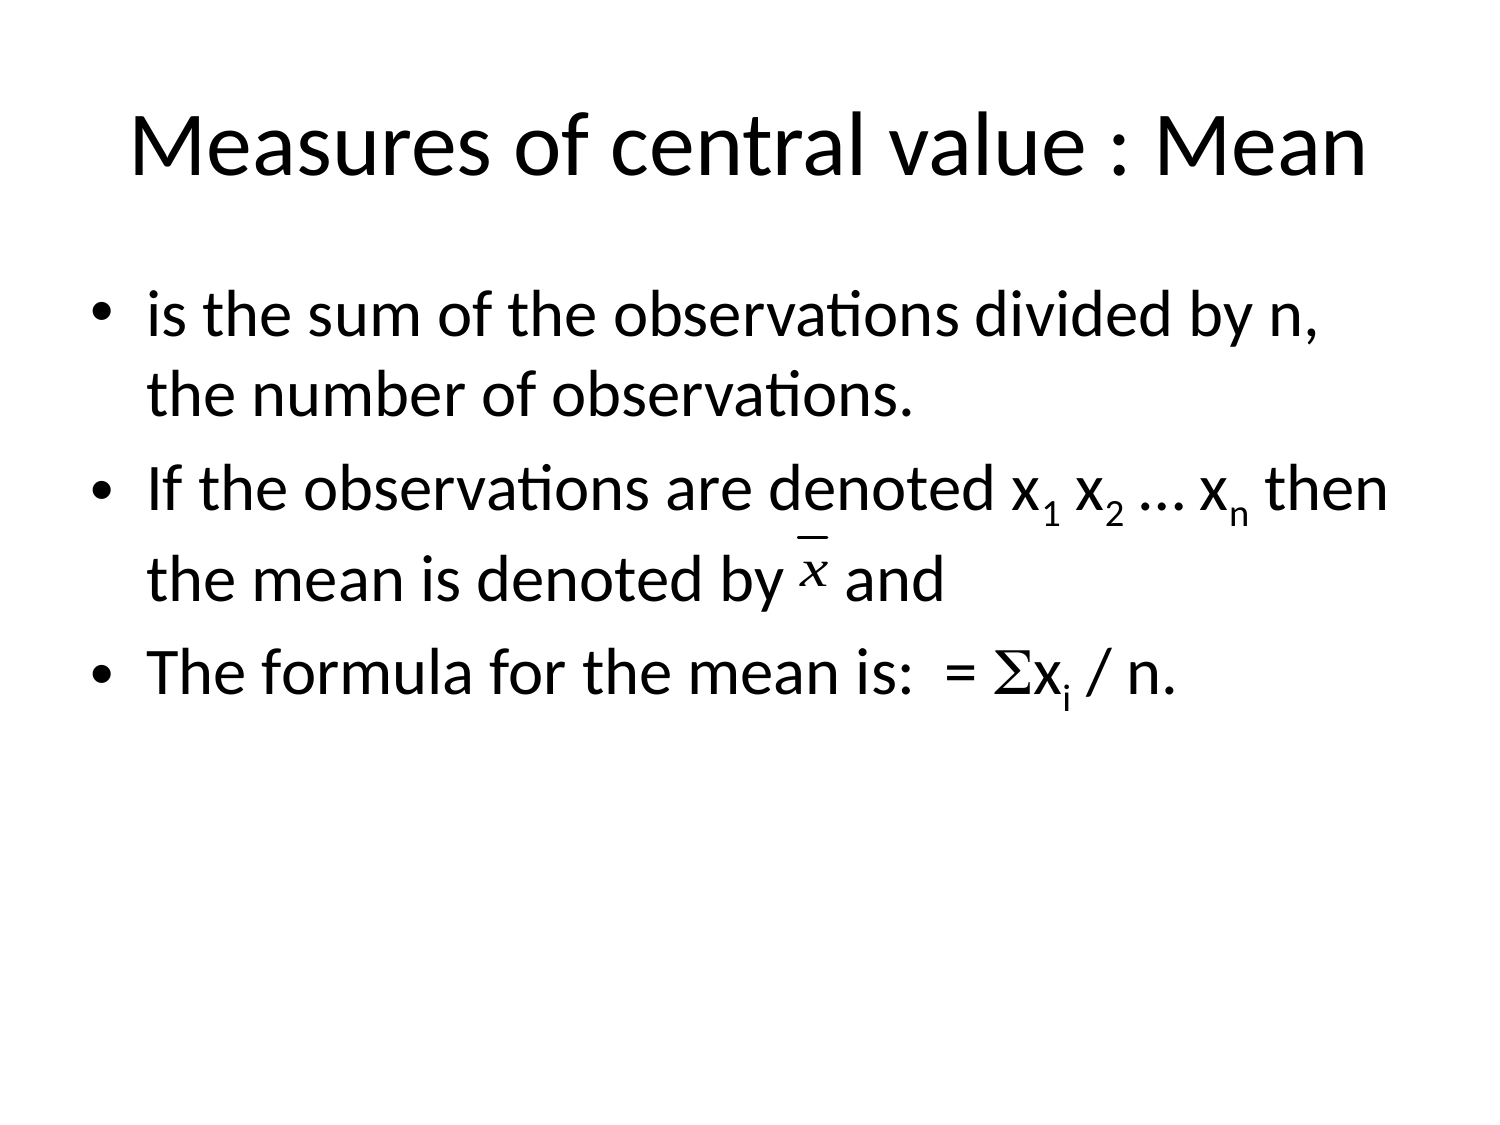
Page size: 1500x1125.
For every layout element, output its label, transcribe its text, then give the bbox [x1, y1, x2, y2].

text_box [787, 524, 841, 601]
title Measures of central value : Mean [75, 45, 1425, 233]
list is the sum of the observations divided by n, the number of observations. If the observations are denoted x1 x2 … xn then the mean is denoted by and The formula for the mean is: = xi / n. [75, 262, 1425, 1005]
